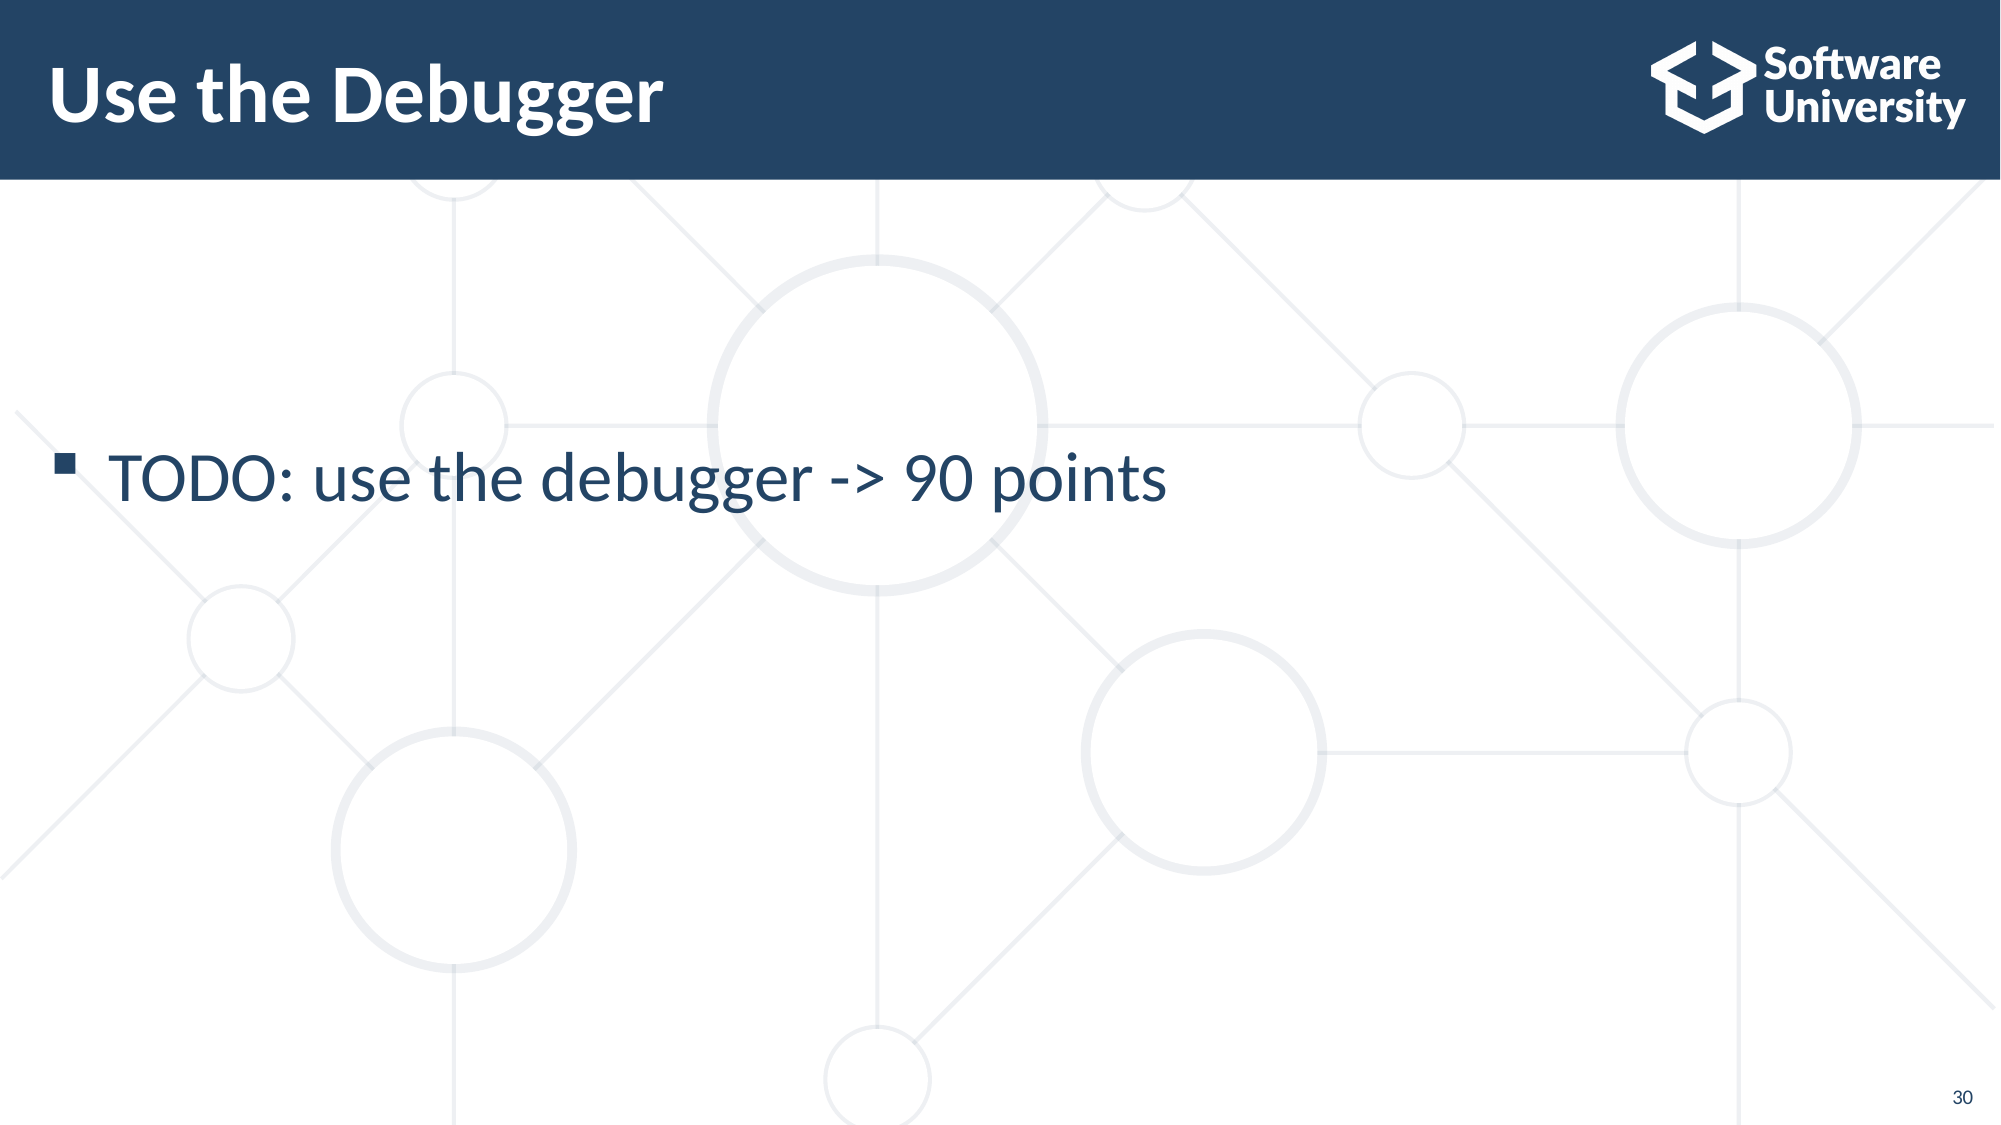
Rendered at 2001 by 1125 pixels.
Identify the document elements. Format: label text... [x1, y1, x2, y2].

slide_number 30 [1927, 1067, 1989, 1117]
list TODO: use the debugger -> 90 points [31, 196, 1970, 1104]
title Use the Debugger [31, 16, 1625, 162]
picture [1651, 41, 1966, 134]
